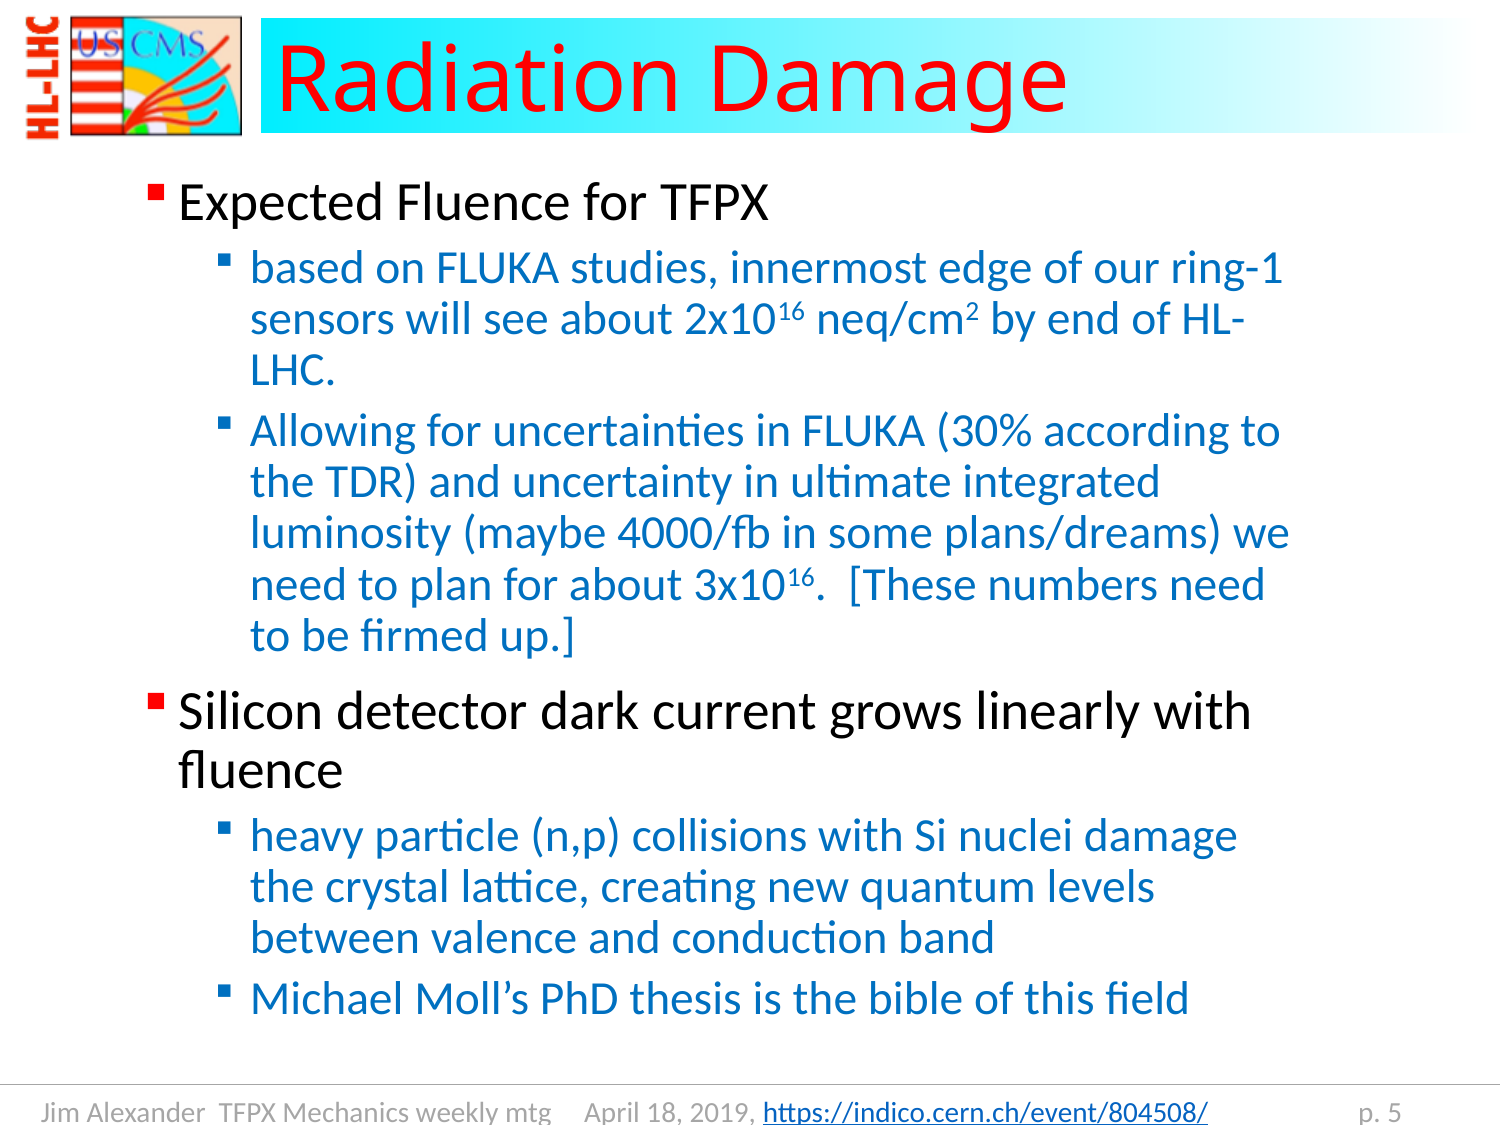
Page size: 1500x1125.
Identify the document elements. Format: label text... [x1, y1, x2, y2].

picture [14, 8, 242, 154]
list Expected Fluence for TFPX based on FLUKA studies, innermost edge of our ring-1 sensors will see about 2x1016 neq/cm2 by end of HL-LHC. Allowing for uncertainties in FLUKA (30% according to the TDR) and uncertainty in ultimate integrated luminosity (maybe 4000/fb in some plans/dreams) we need to plan for about 3x1016. [These numbers need to be firmed up.] Silicon detector dark current grows linearly with fluence heavy particle (n,p) collisions with Si nuclei damage the crystal lattice, creating new quantum levels between valence and conduction band Michael Moll’s PhD thesis is the bible of this field [128, 165, 1311, 1039]
title Radiation Damage [259, 24, 1475, 128]
